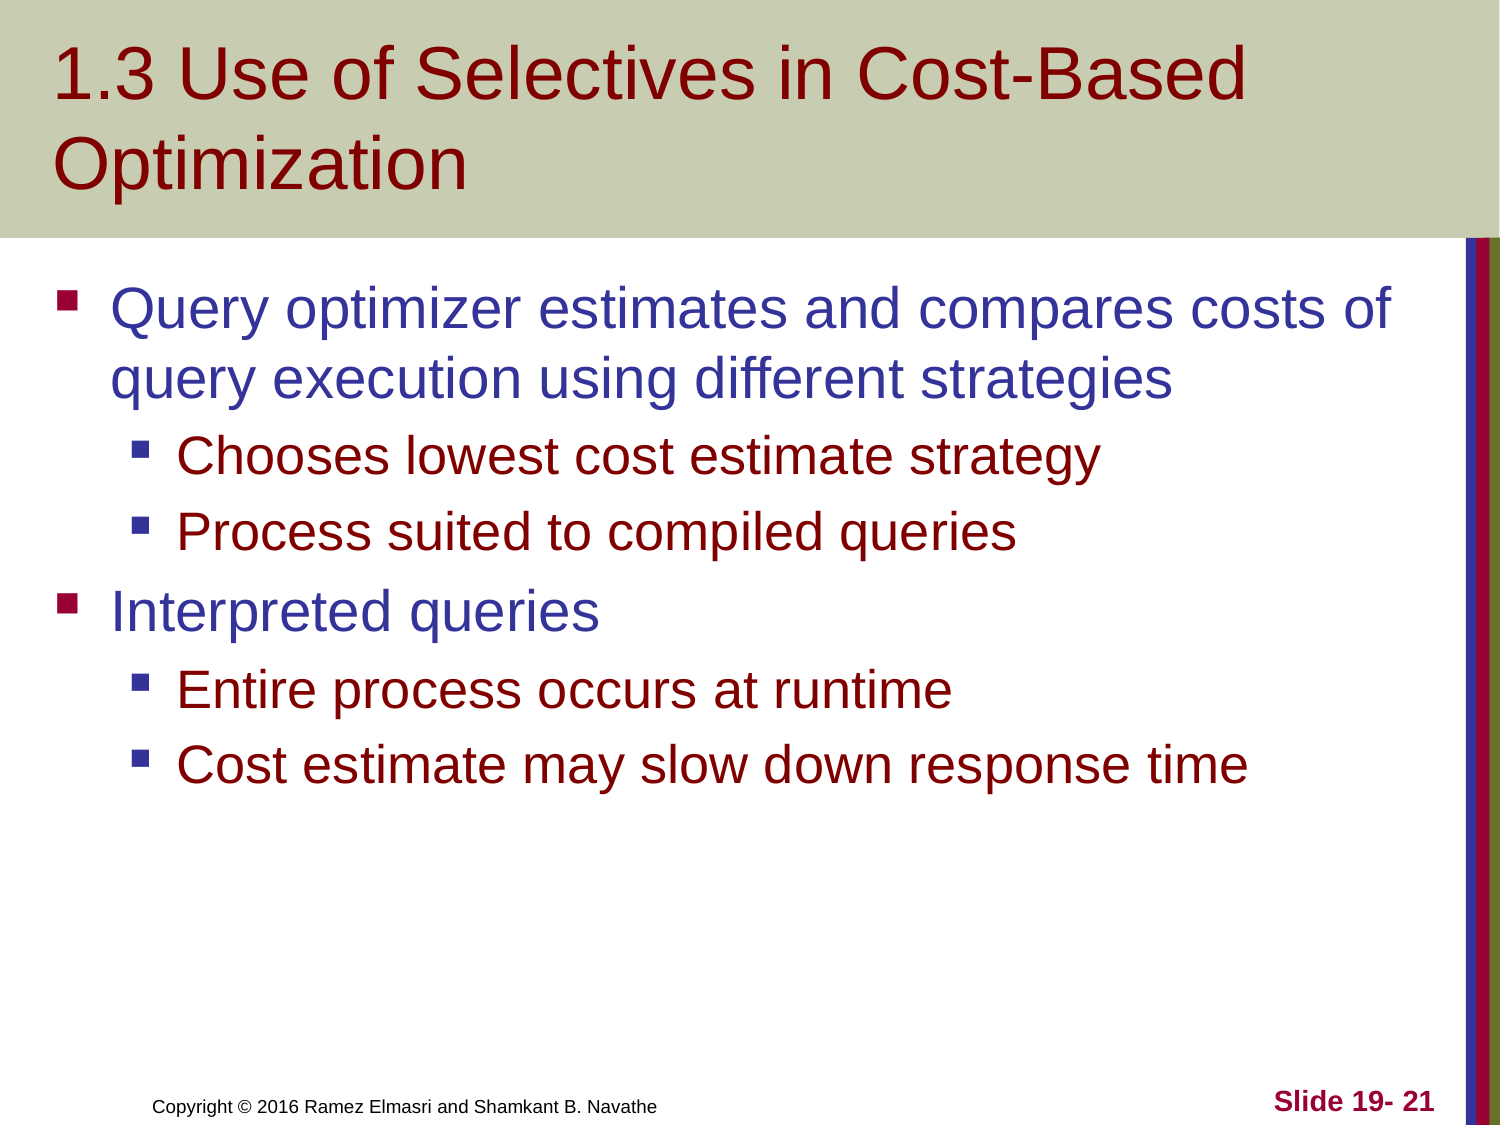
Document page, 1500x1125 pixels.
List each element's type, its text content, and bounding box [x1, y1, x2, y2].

title 1.3 Use of Selectives in Cost-Based Optimization [37, 49, 1317, 213]
list Query optimizer estimates and compares costs of query execution using different strategies Chooses lowest cost estimate strategy Process suited to compiled queries Interpreted queries Entire process occurs at runtime Cost estimate may slow down response time [39, 262, 1400, 1013]
slide_number Slide 19- 21 [1137, 1049, 1451, 1125]
